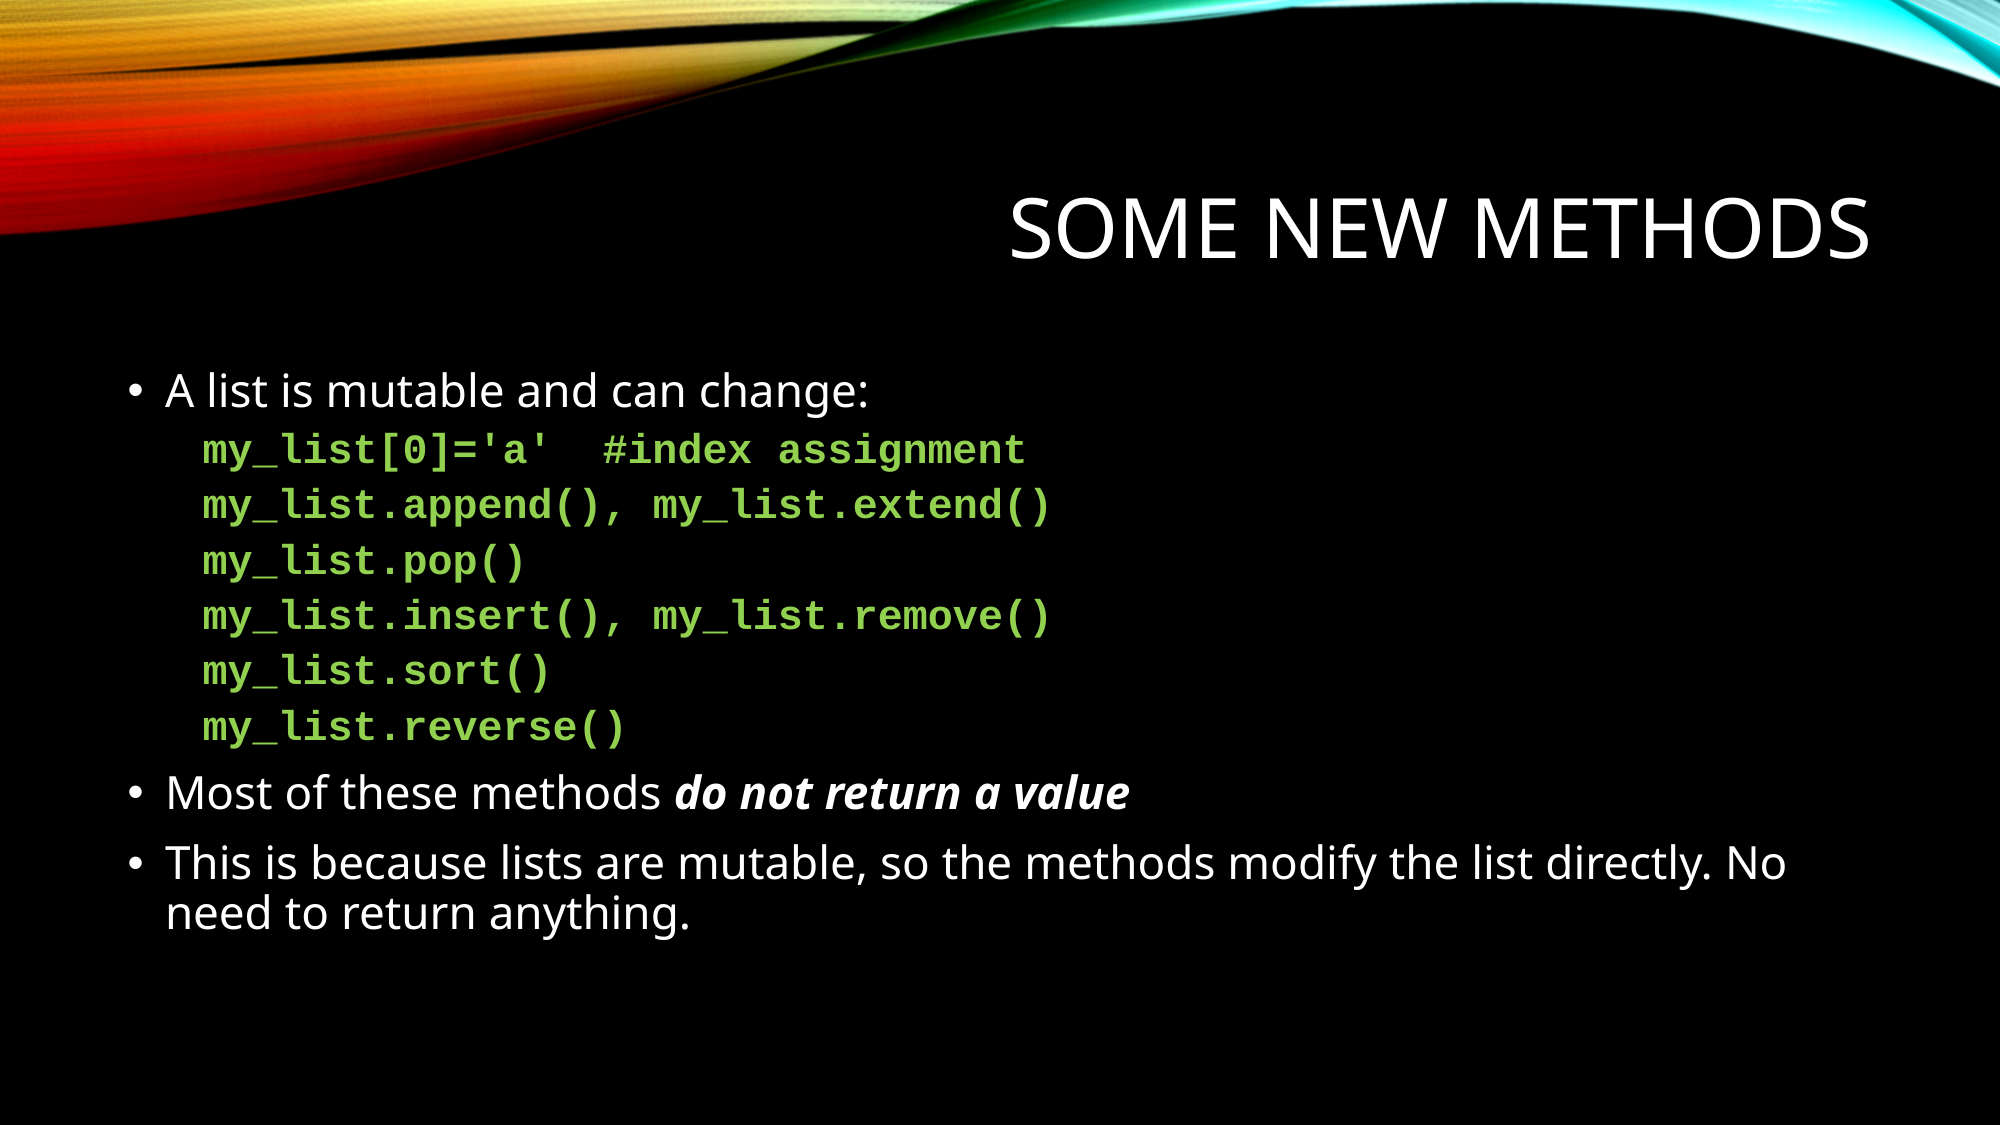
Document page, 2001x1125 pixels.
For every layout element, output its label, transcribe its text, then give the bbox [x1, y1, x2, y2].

list A list is mutable and can change: my_list[0]='a' #index assignment my_list.append(), my_list.extend() my_list.pop() my_list.insert(), my_list.remove() my_list.sort() my_list.reverse() Most of these methods do not return a value This is because lists are mutable, so the methods modify the list directly. No need to return anything. [112, 360, 1888, 1021]
picture [0, 0, 2000, 237]
title Some new methods [474, 125, 1888, 338]
